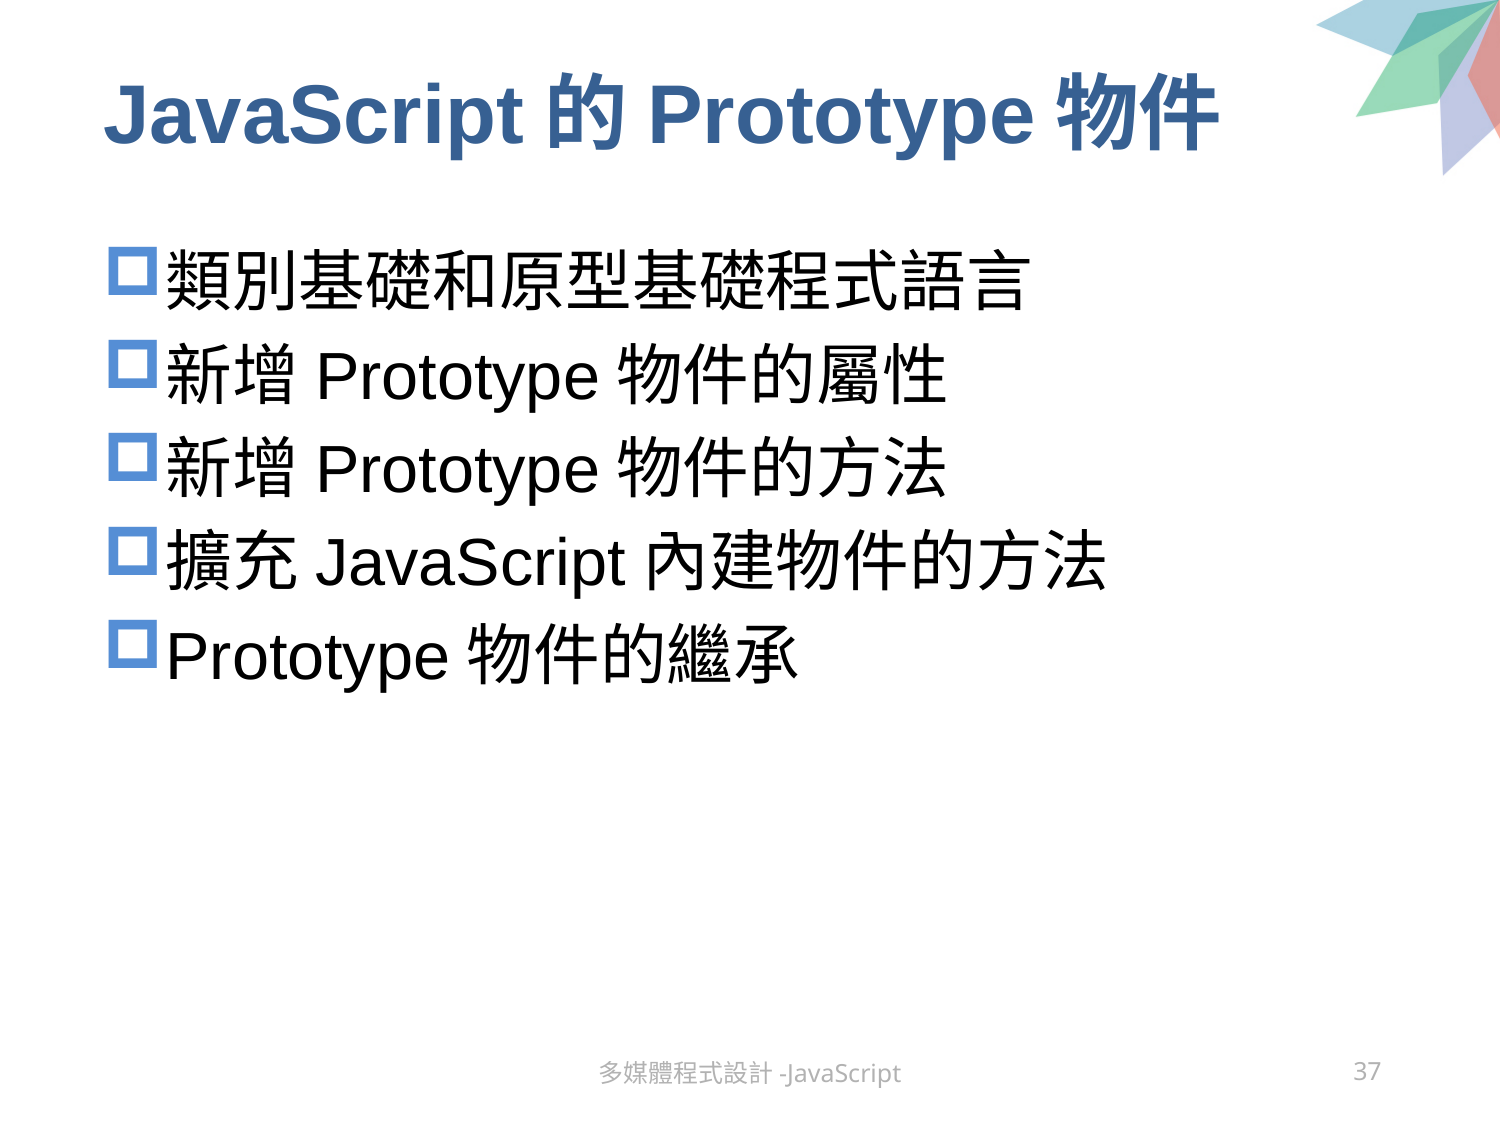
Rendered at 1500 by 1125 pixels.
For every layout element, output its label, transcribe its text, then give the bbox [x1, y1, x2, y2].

title JavaScript的Prototype物件 [88, 7, 1397, 213]
picture [0, 0, 1500, 1125]
list 類別基礎和原型基礎程式語言 新增Prototype物件的屬性 新增Prototype物件的方法 擴充JavaScript內建物件的方法 Prototype物件的繼承 [88, 231, 1397, 1024]
slide_number 37 [1059, 1042, 1397, 1103]
footer 多媒體程式設計-JavaScript [496, 1042, 1004, 1103]
